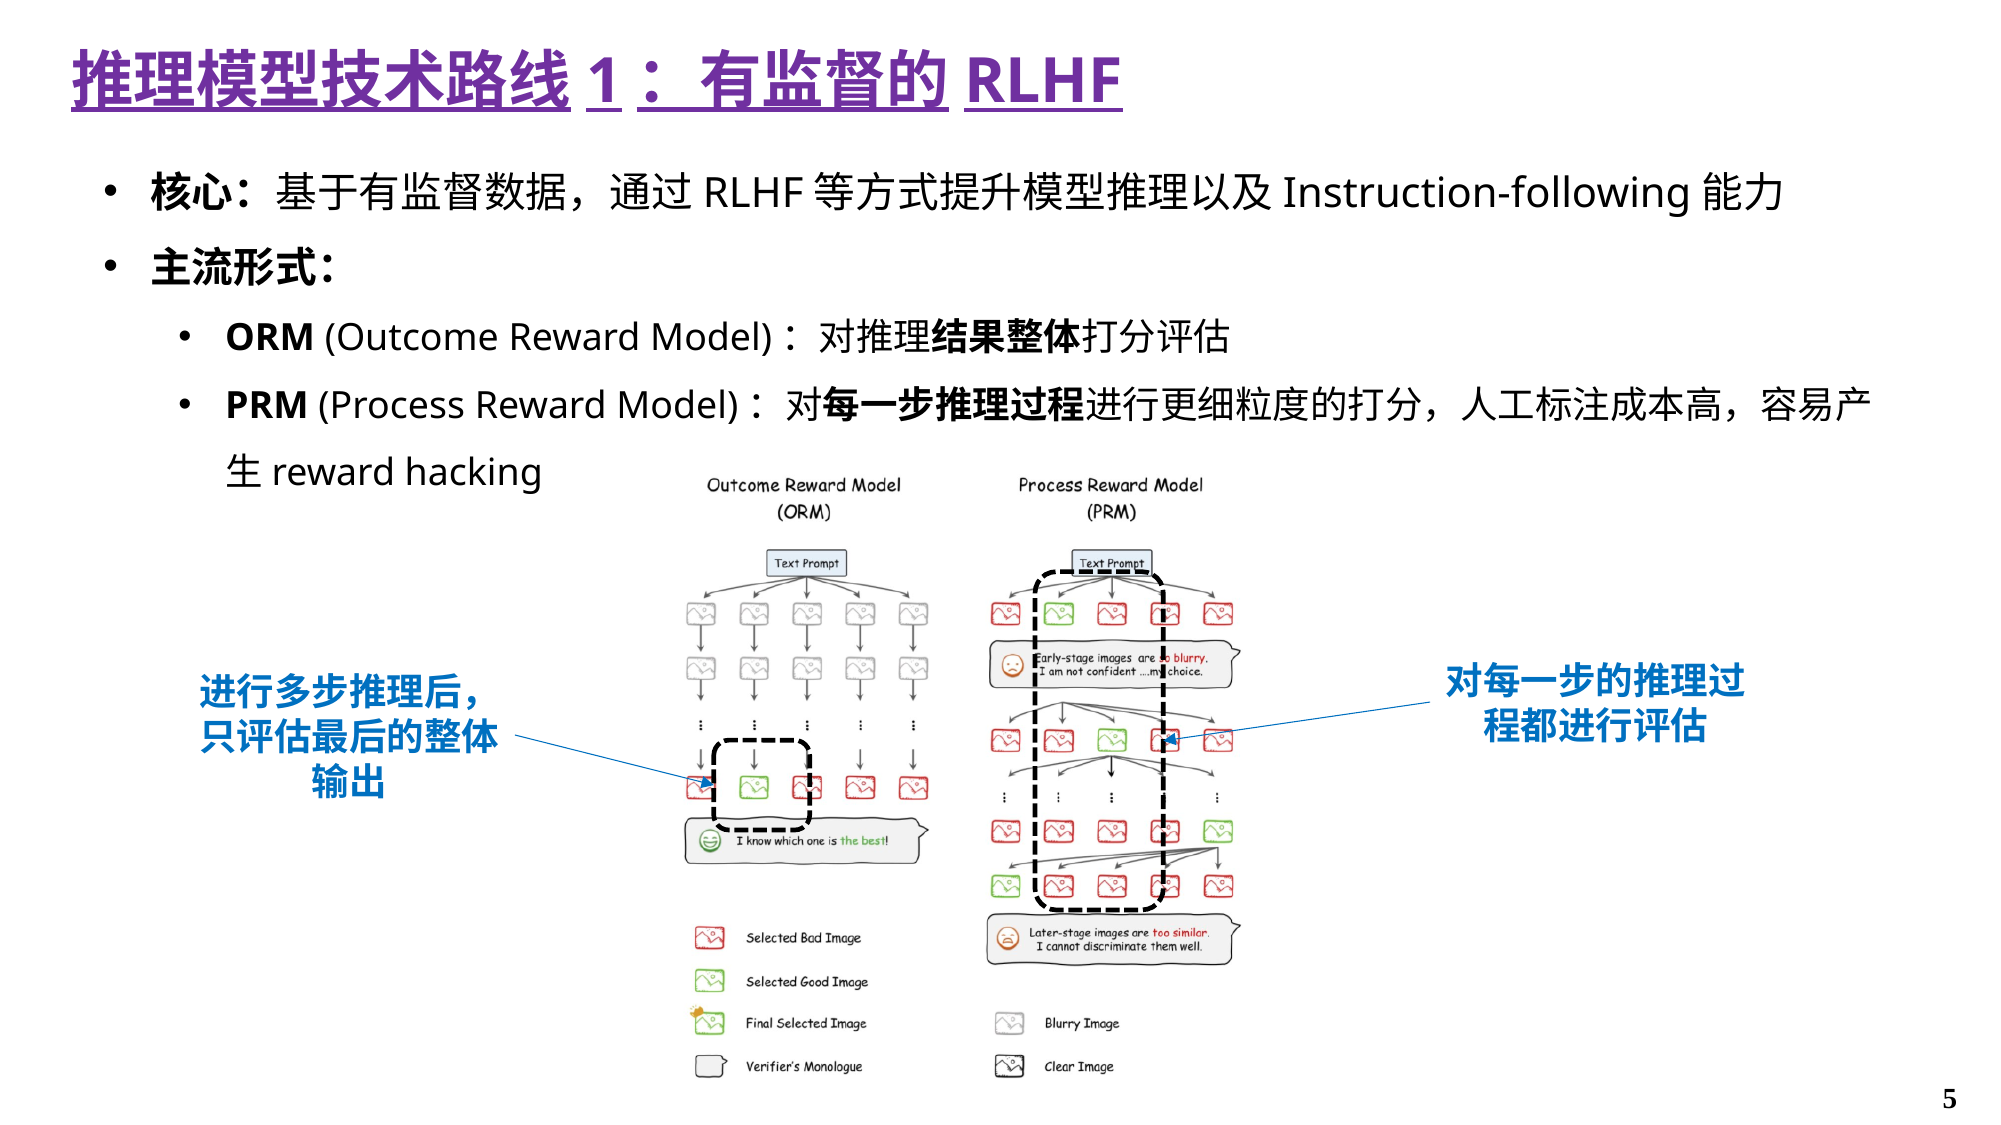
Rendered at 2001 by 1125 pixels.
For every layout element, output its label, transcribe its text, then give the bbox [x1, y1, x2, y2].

text_box 核心：基于有监督数据，通过RLHF等方式提升模型推理以及Instruction-following能力 主流形式： ORM (Outcome Reward Model)：对推理结果整体打分评估 PRM (Process Reward Model)：对每一步推理过程进行更细粒度的打分，人工标注成本高，容易产生reward hacking [88, 133, 1889, 501]
text_box 进行多步推理后，只评估最后的整体输出 [183, 660, 515, 810]
slide_number 4 [1927, 1072, 2000, 1120]
text_box 对每一步的推理过程都进行评估 [1430, 649, 1762, 755]
list 推理模型技术路线1：有监督的RLHF [56, 41, 1407, 155]
picture [632, 472, 1264, 1080]
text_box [514, 735, 714, 786]
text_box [1163, 702, 1431, 741]
